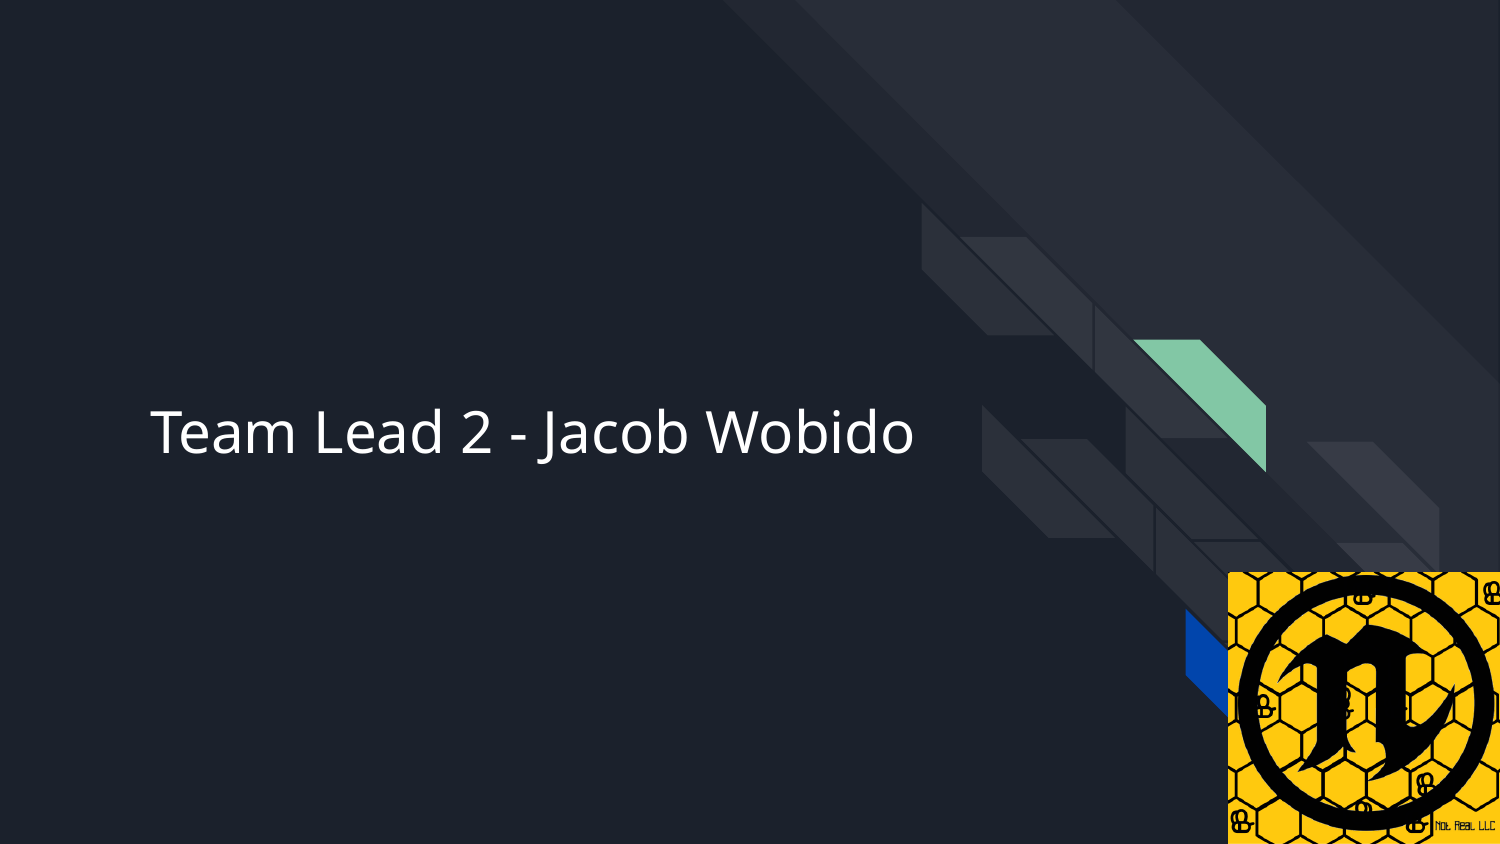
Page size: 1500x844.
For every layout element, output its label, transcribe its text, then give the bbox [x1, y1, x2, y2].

picture [1228, 572, 1500, 844]
title Team Lead 2 - Jacob Wobido [135, 336, 1139, 526]
